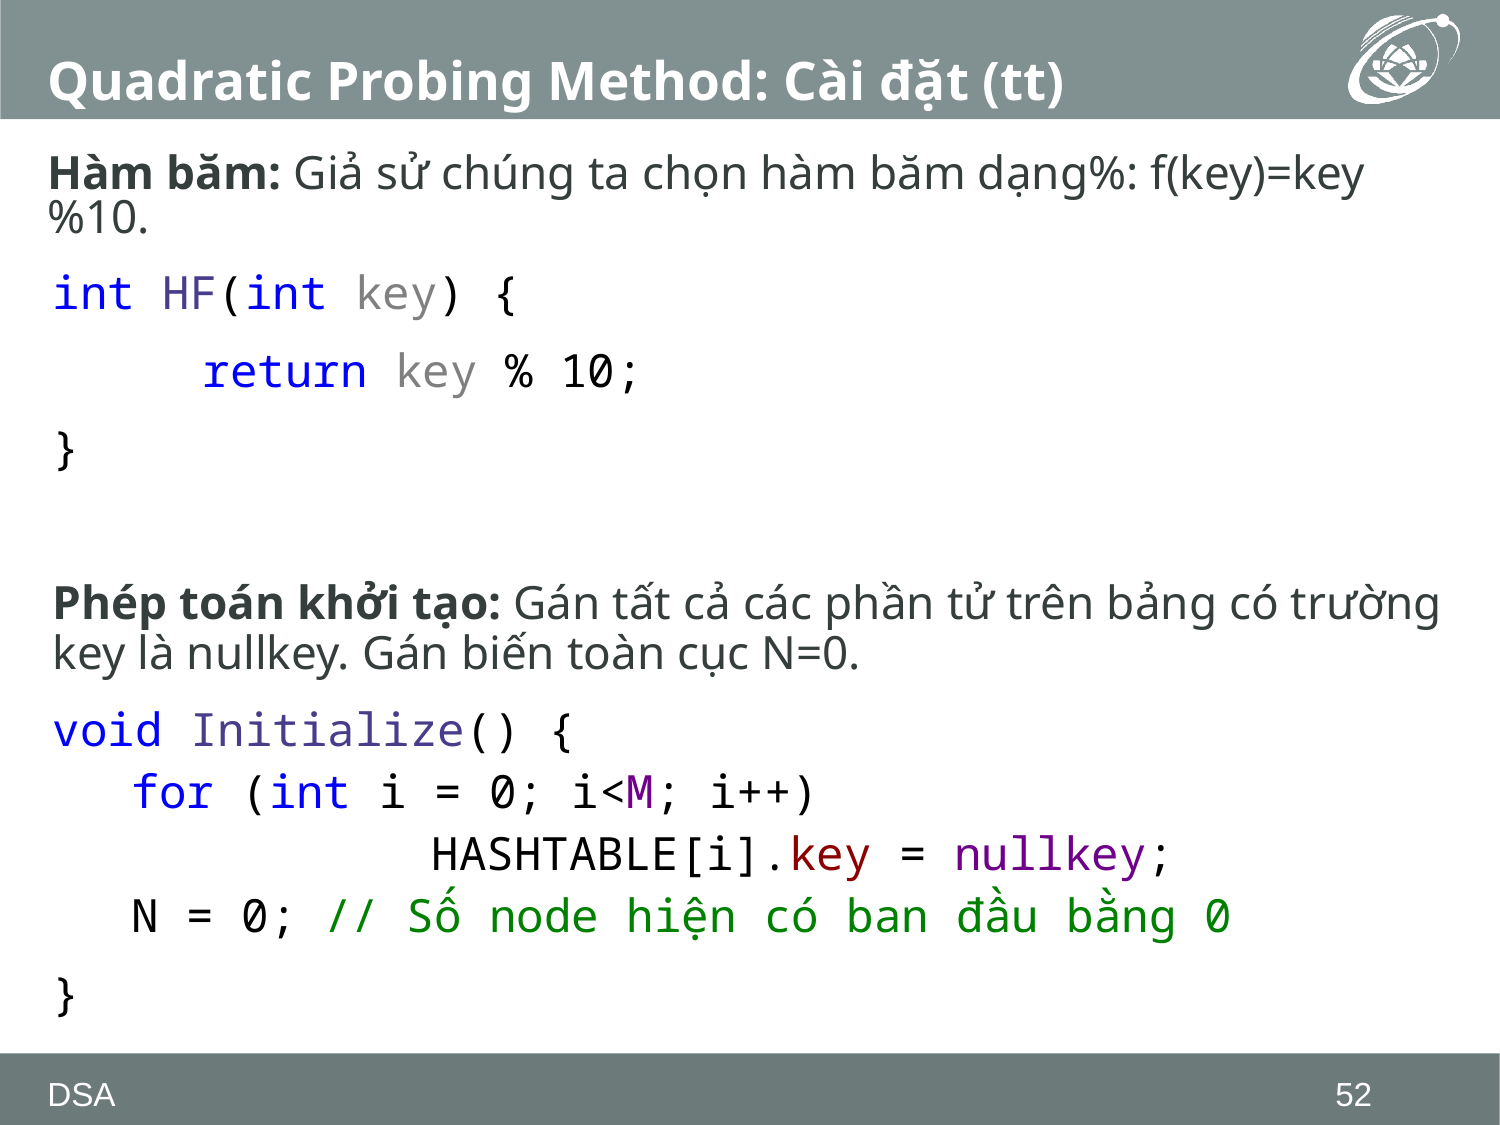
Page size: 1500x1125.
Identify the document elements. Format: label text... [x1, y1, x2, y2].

title Quadratic Probing Method: Cài đặt (tt) [32, 0, 1468, 120]
list Hàm băm: Giả sử chúng ta chọn hàm băm dạng%: f(key)=key%10. int HF(int key) { return key % 10; } Phép toán khởi tạo: Gán tất cả các phần tử trên bảng có trường key là nullkey. Gán biến toàn cục N=0. void Initialize() { for (int i = 0; i<M; i++) HASHTABLE[i].key = nullkey; N = 0; // Số node hiện có ban đầu bằng 0 } [32, 146, 1468, 1054]
slide_number 52 [1270, 1073, 1388, 1113]
footer DSA [32, 1073, 1075, 1113]
